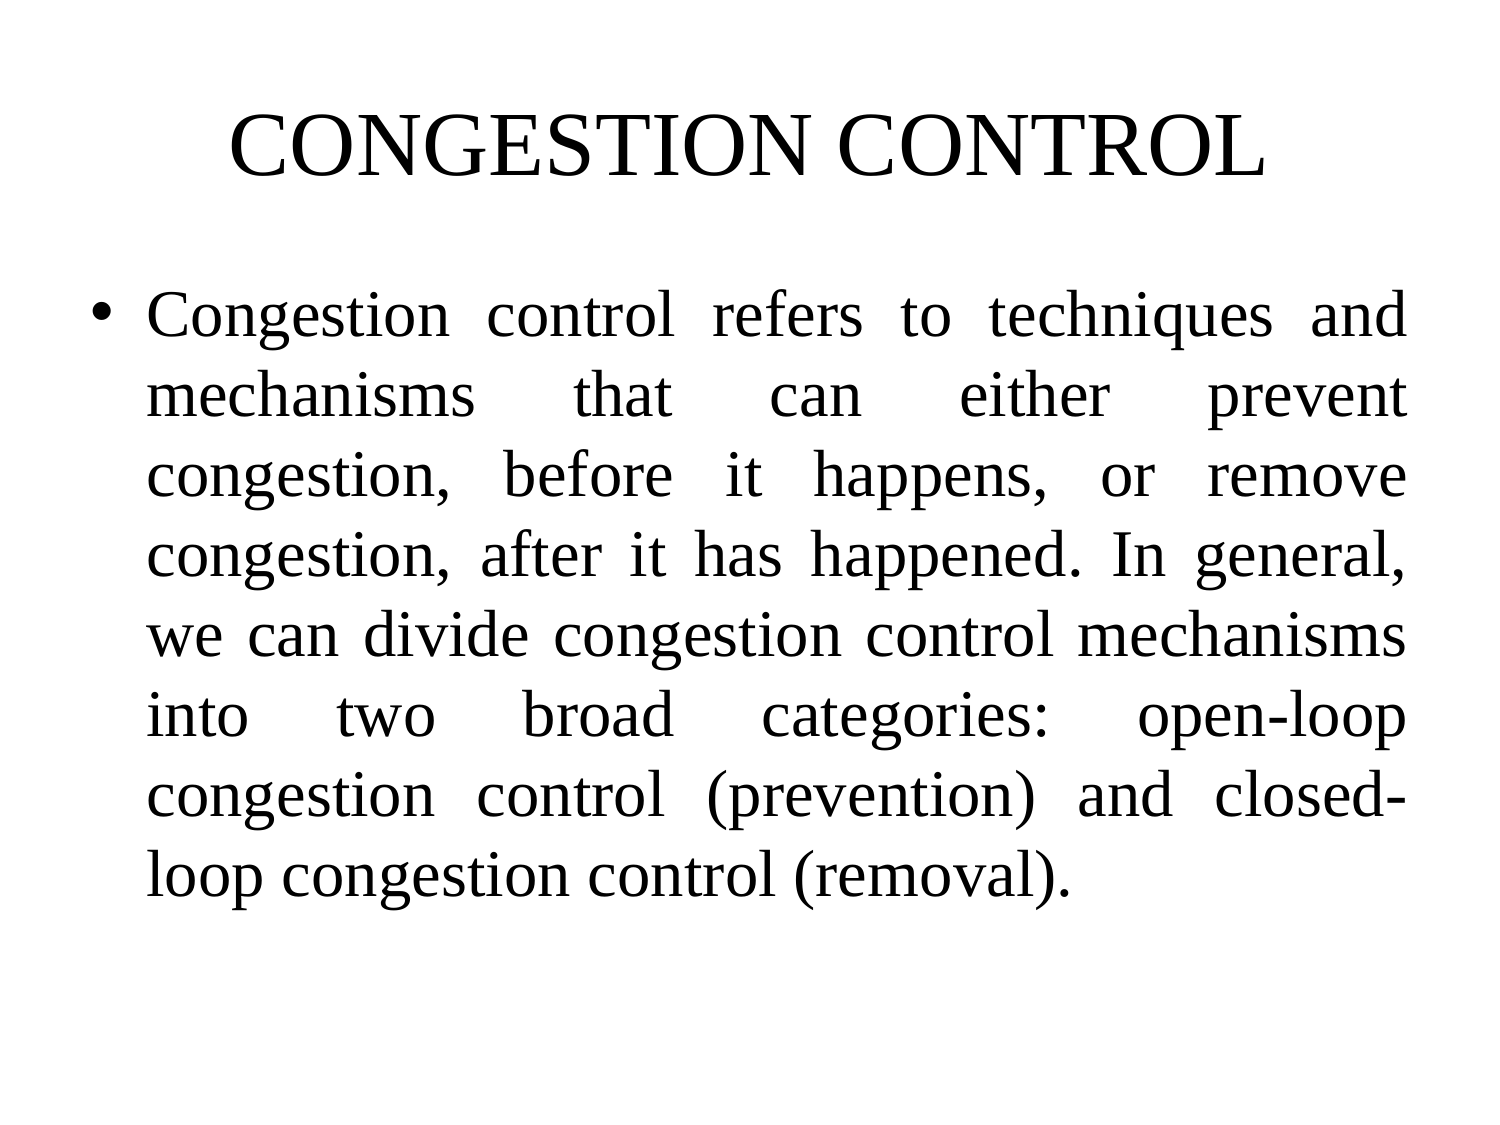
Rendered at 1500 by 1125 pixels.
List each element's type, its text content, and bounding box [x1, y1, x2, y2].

list Congestion control refers to techniques and mechanisms that can either prevent congestion, before it happens, or remove congestion, after it has happened. In general, we can divide congestion control mechanisms into two broad categories: open-loop congestion control (prevention) and closed-loop congestion control (removal). [75, 262, 1425, 1005]
title CONGESTION CONTROL [75, 45, 1425, 233]
